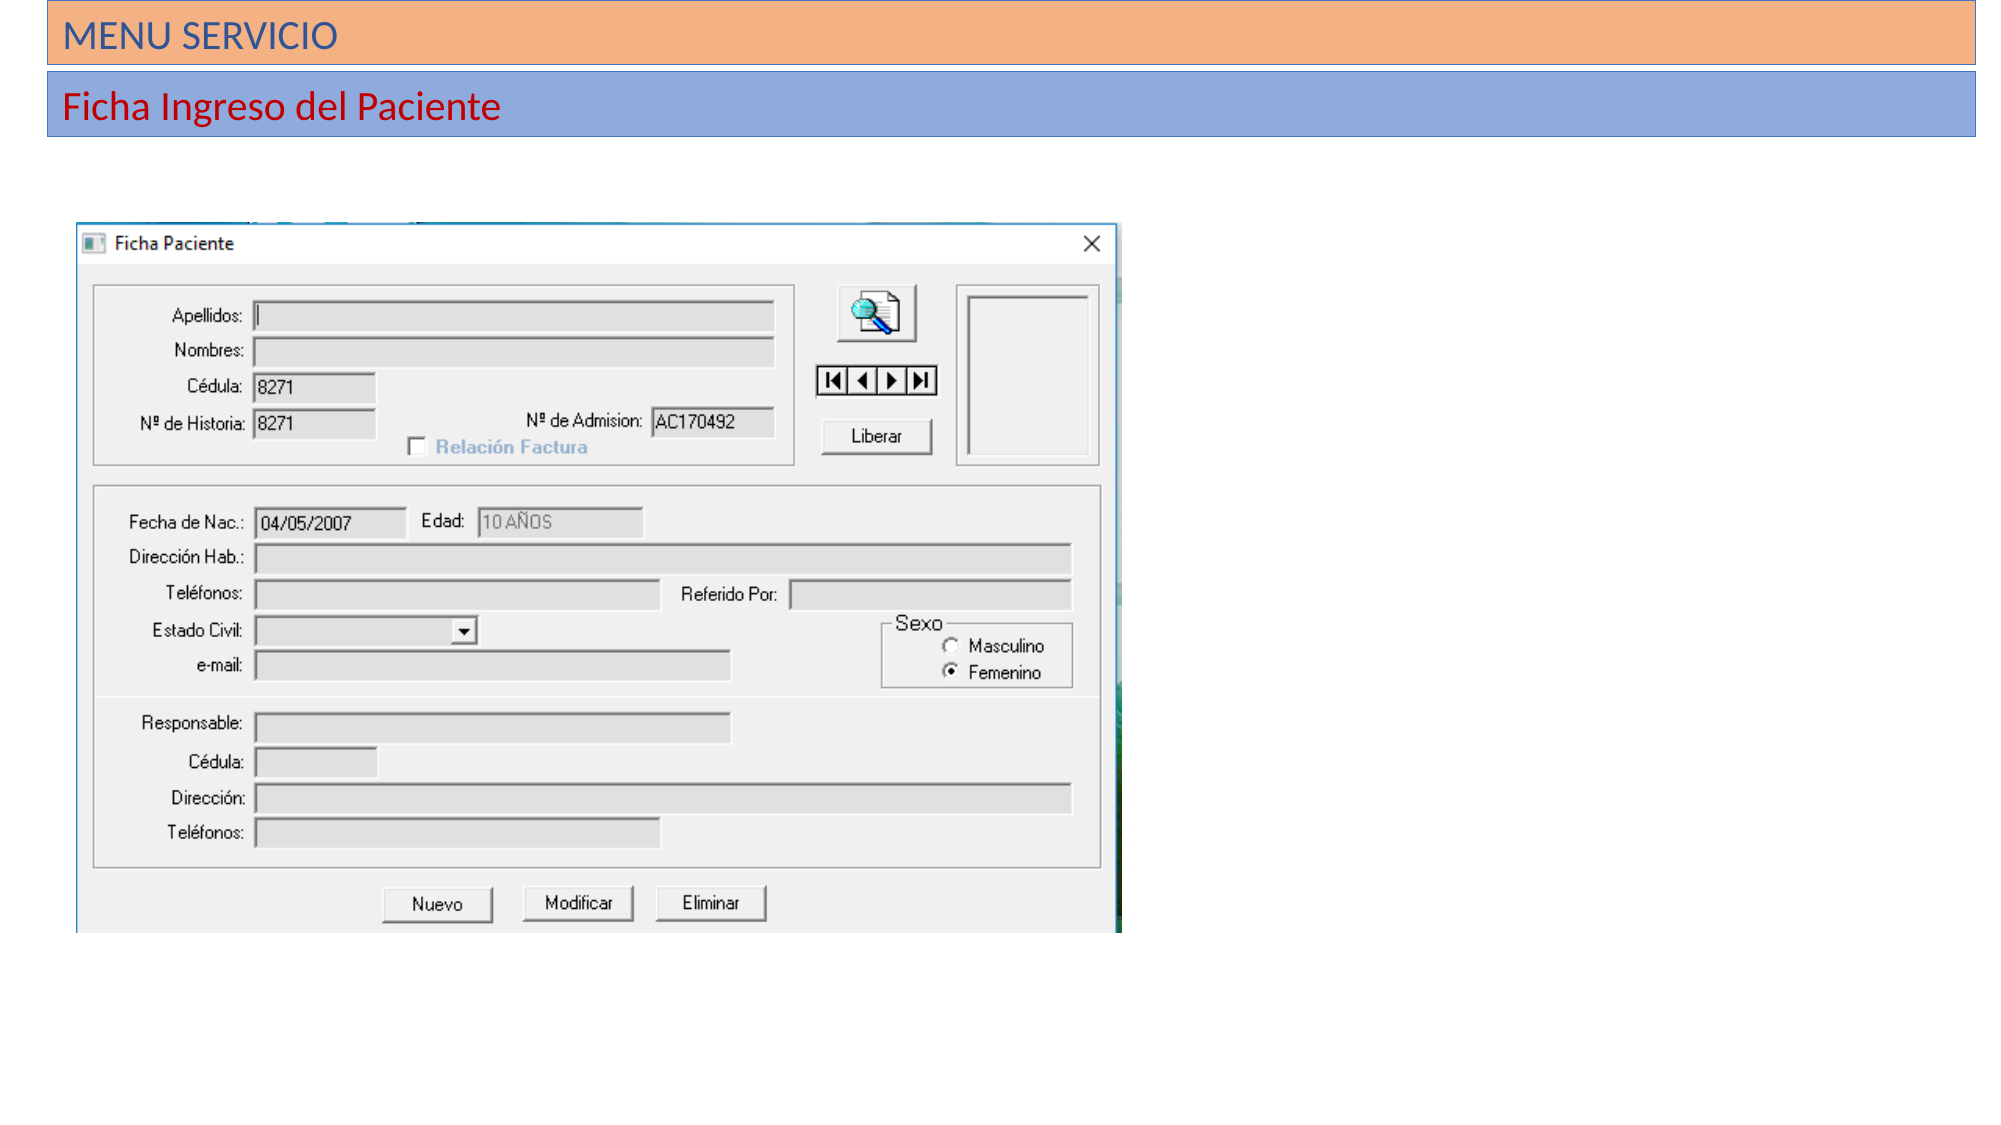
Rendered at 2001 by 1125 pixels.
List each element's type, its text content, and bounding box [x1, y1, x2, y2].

text_box MENU SERVICIO [47, 0, 1976, 65]
picture [76, 222, 1122, 933]
text_box Ficha Ingreso del Paciente [47, 71, 1976, 137]
